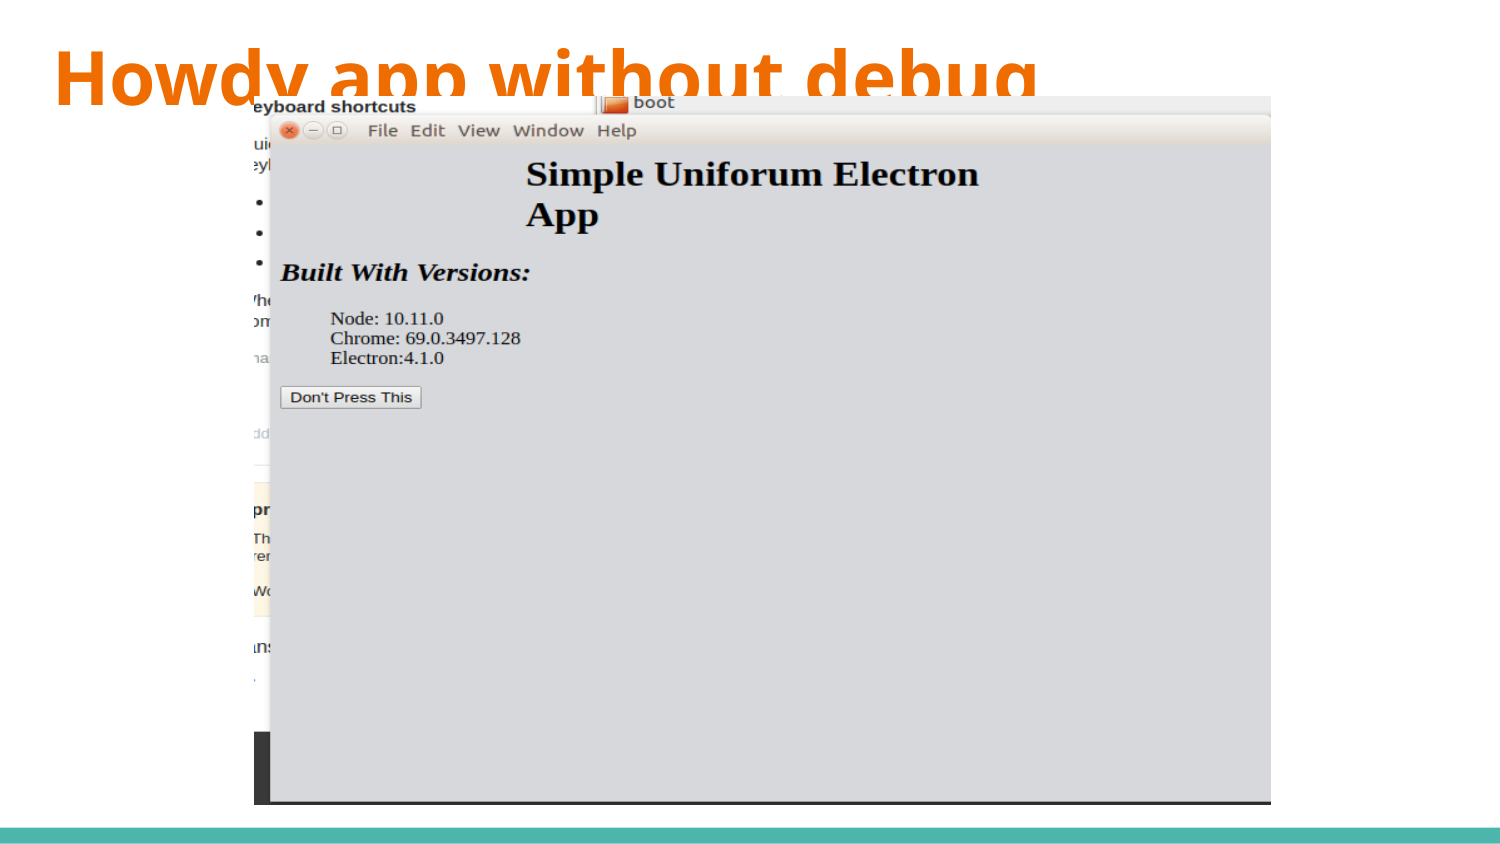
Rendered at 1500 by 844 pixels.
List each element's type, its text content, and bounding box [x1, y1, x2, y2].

picture [254, 96, 1271, 805]
title Howdy app without debug [37, 15, 1435, 132]
